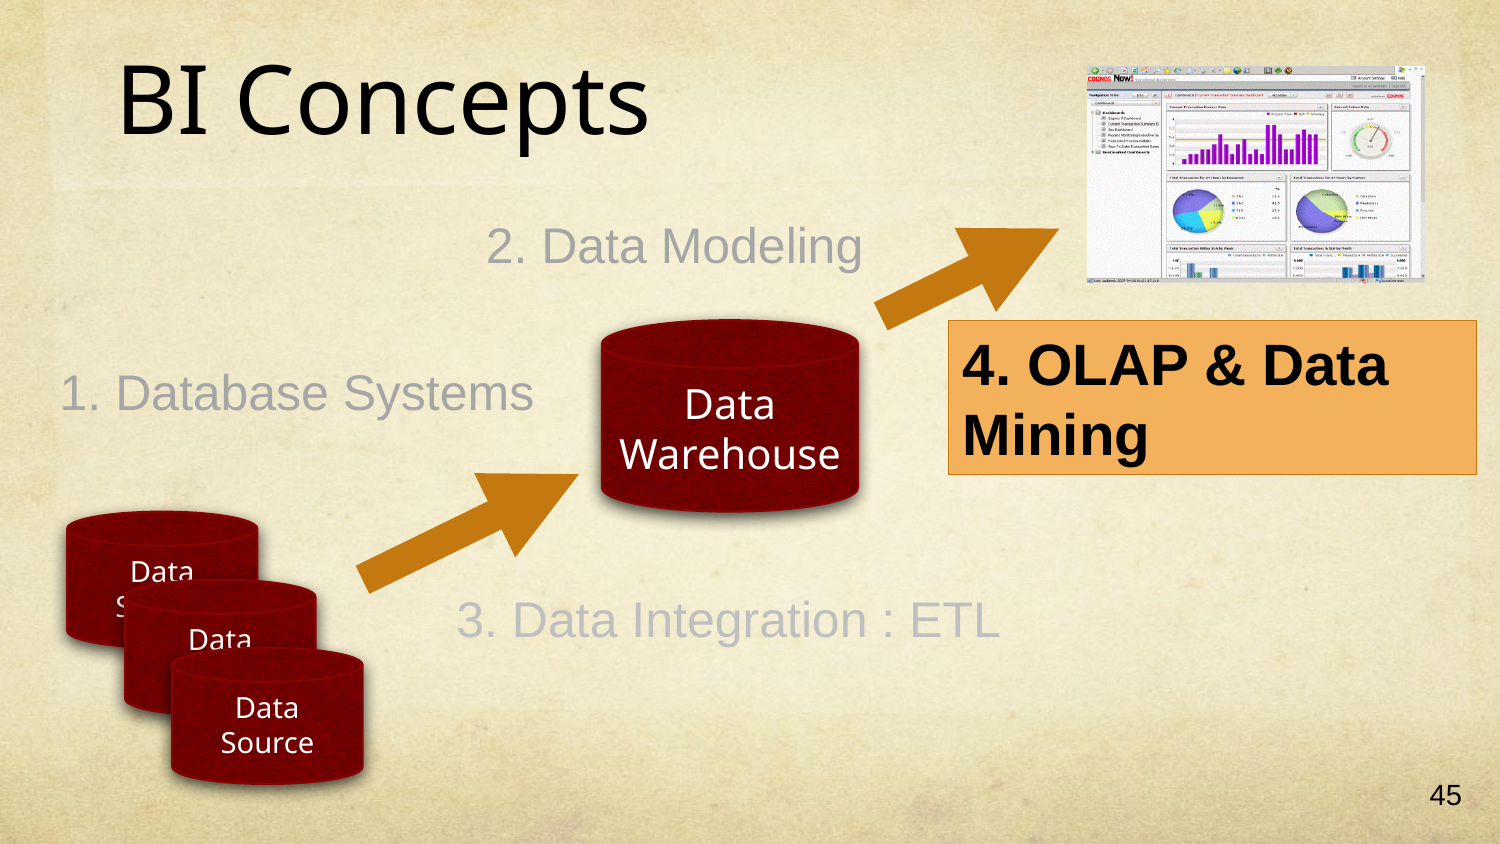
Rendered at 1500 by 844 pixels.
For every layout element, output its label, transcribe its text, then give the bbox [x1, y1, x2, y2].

slide_number 45 [1233, 775, 1478, 813]
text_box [66, 511, 364, 785]
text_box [880, 228, 1060, 318]
text_box Data Warehouse [600, 319, 860, 513]
title BI Concepts [100, 61, 1085, 169]
picture [0, 0, 1500, 844]
text_box 1. Database Systems [44, 352, 550, 428]
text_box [361, 473, 580, 581]
text_box 3. Data Integration : ETL [441, 579, 1017, 690]
text_box 4. OLAP & Data Mining [948, 320, 1477, 475]
text_box 2. Data Modeling [471, 206, 879, 282]
